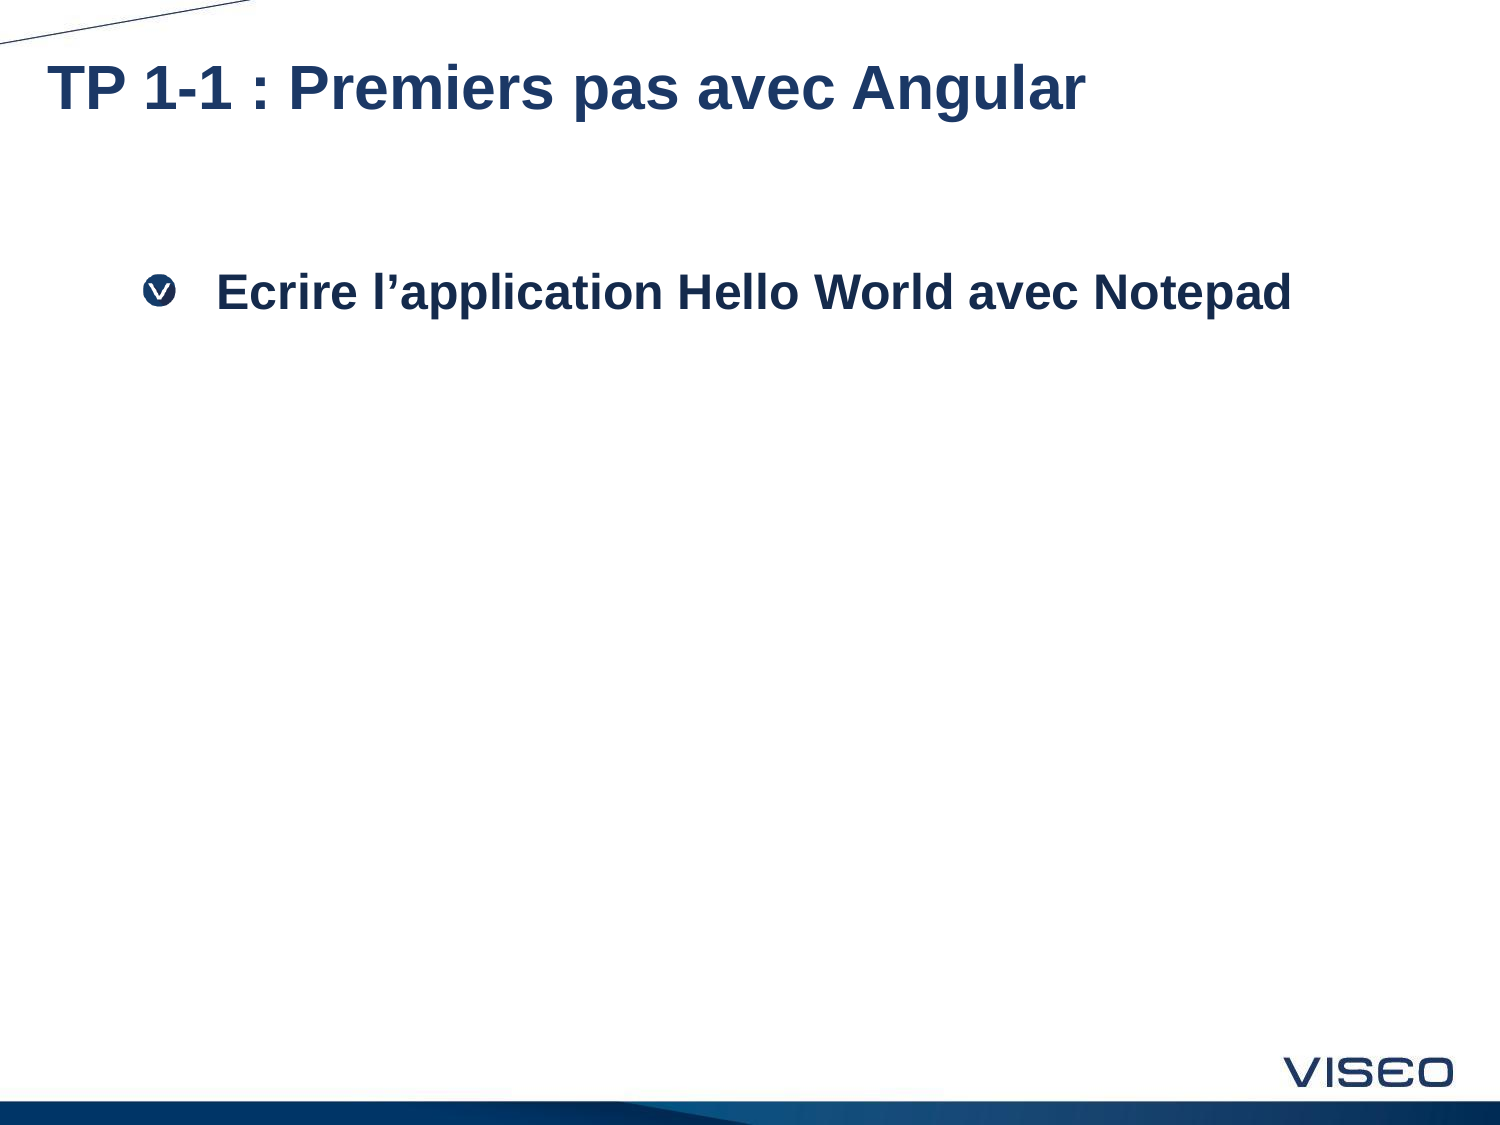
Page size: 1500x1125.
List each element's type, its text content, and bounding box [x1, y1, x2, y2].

text_box Ecrire l’application Hello World avec Notepad [141, 259, 1296, 947]
picture [0, 0, 1500, 1125]
title TP 1-1 : Premiers pas avec Angular [47, 47, 1453, 188]
